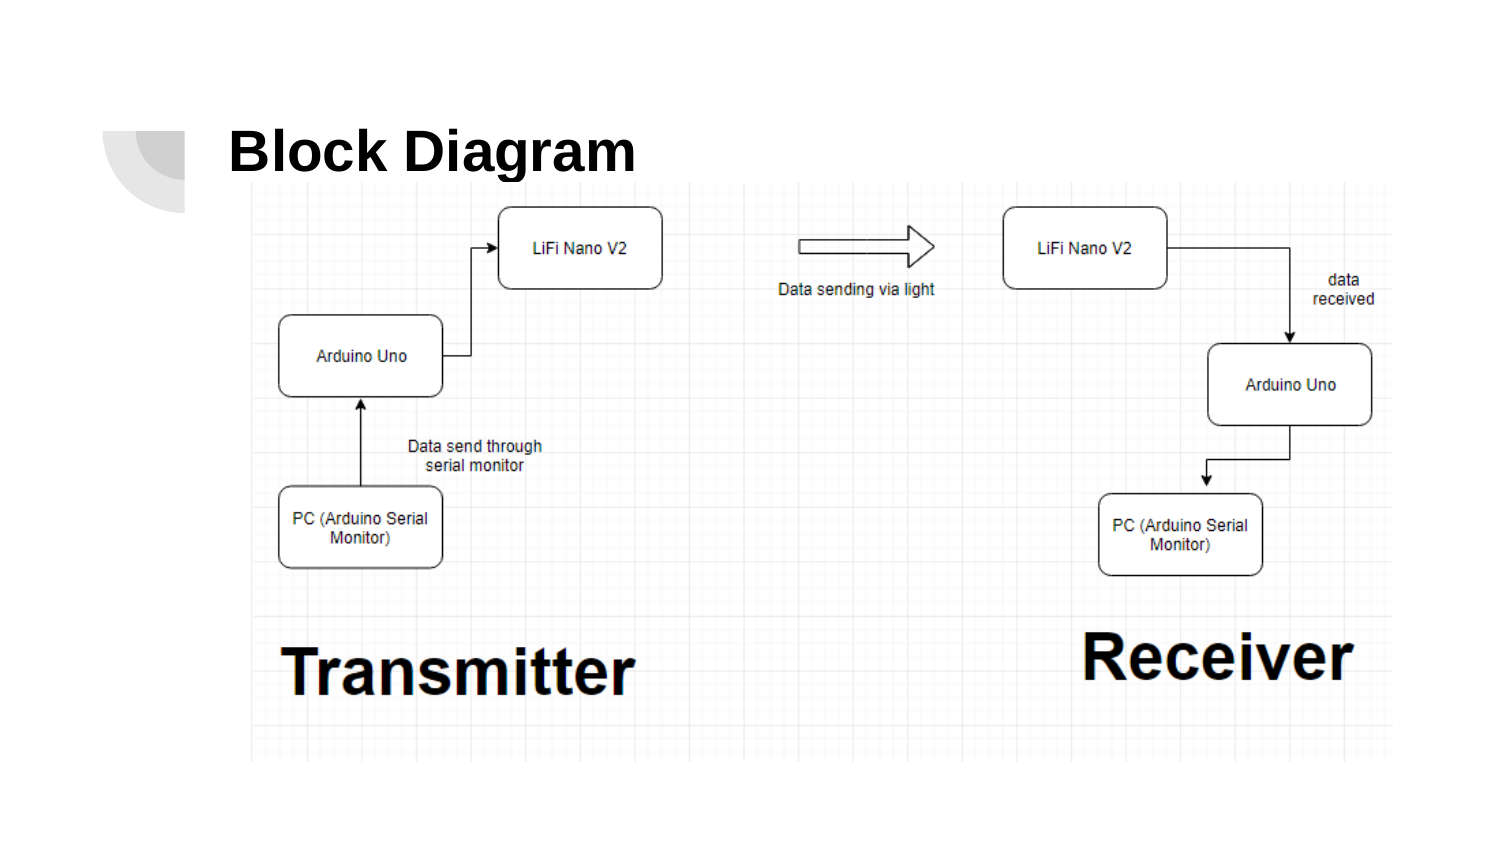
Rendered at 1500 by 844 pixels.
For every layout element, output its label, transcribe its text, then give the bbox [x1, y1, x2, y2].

title Block Diagram [213, 98, 1368, 263]
picture [251, 182, 1393, 763]
